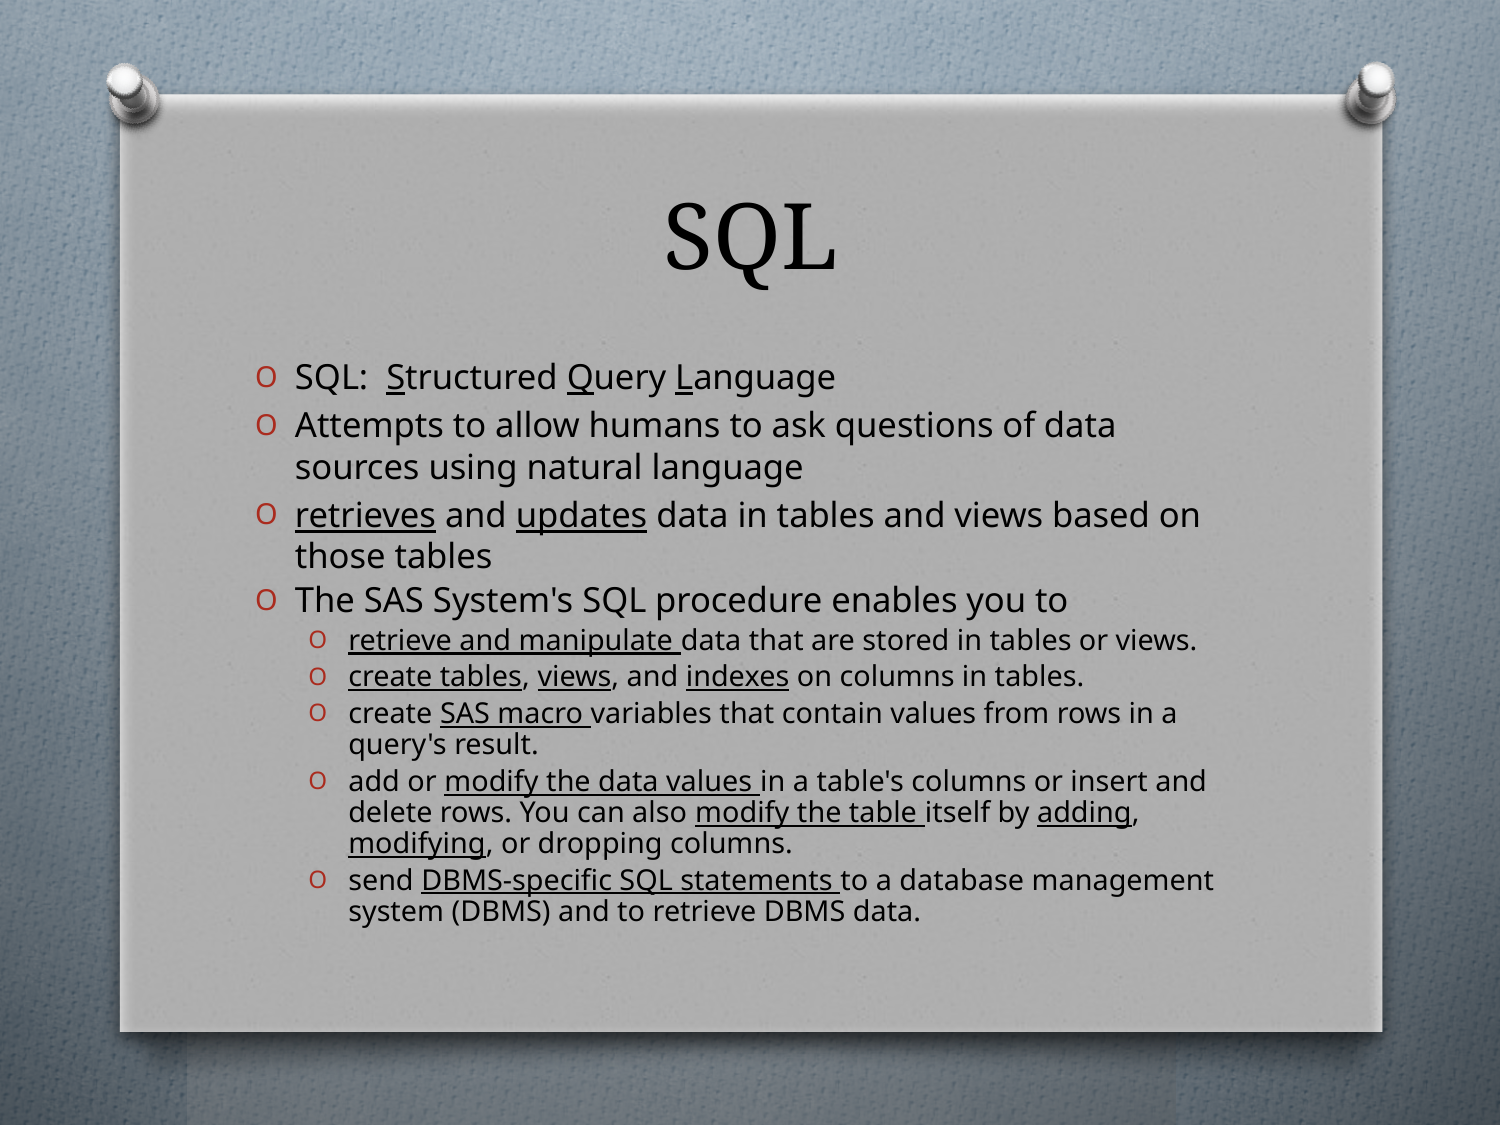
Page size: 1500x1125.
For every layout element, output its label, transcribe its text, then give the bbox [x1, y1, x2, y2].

picture [1317, 35, 1439, 156]
title SQL [179, 134, 1323, 332]
picture [75, 29, 198, 153]
list SQL: Structured Query Language Attempts to allow humans to ask questions of data sources using natural language retrieves and updates data in tables and views based on those tables The SAS System's SQL procedure enables you to retrieve and manipulate data that are stored in tables or views. create tables, views, and indexes on columns in tables. create SAS macro variables that contain values from rows in a query's result. add or modify the data values in a table's columns or insert and delete rows. You can also modify the table itself by adding, modifying, or dropping columns. send DBMS-specific SQL statements to a database management system (DBMS) and to retrieve DBMS data. [240, 347, 1257, 939]
